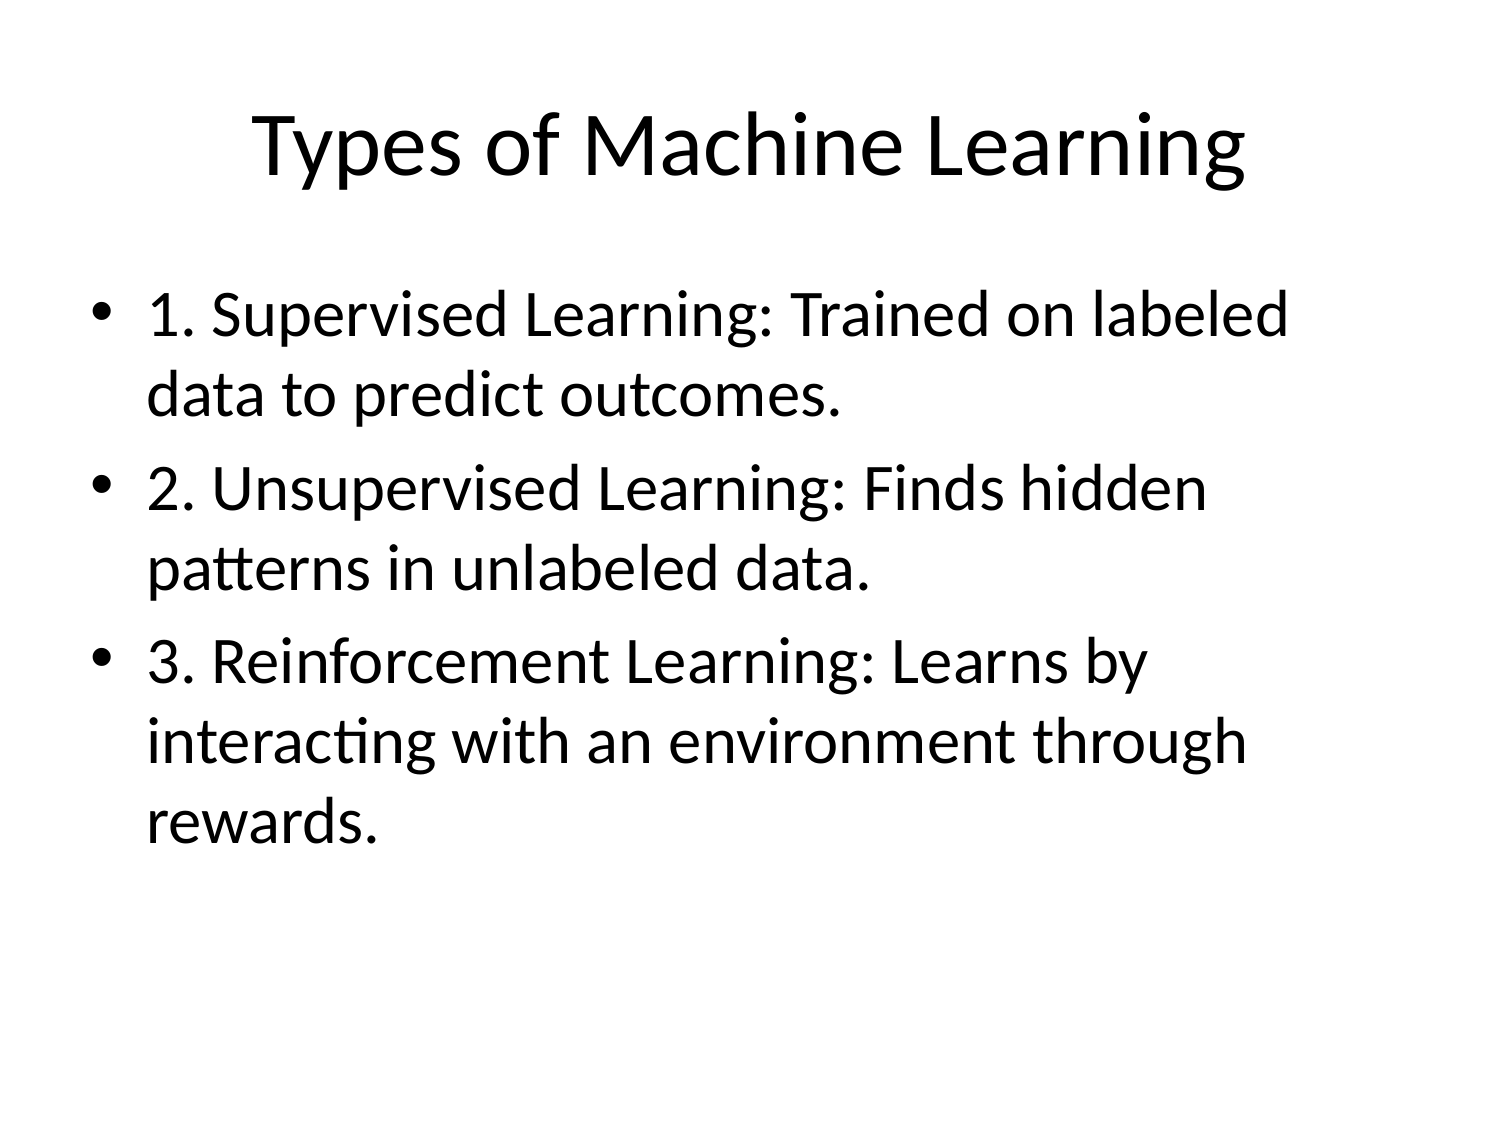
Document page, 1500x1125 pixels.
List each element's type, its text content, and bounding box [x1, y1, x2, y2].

title Types of Machine Learning [75, 45, 1425, 233]
list 1. Supervised Learning: Trained on labeled data to predict outcomes. 2. Unsupervised Learning: Finds hidden patterns in unlabeled data. 3. Reinforcement Learning: Learns by interacting with an environment through rewards. [75, 262, 1425, 1005]
